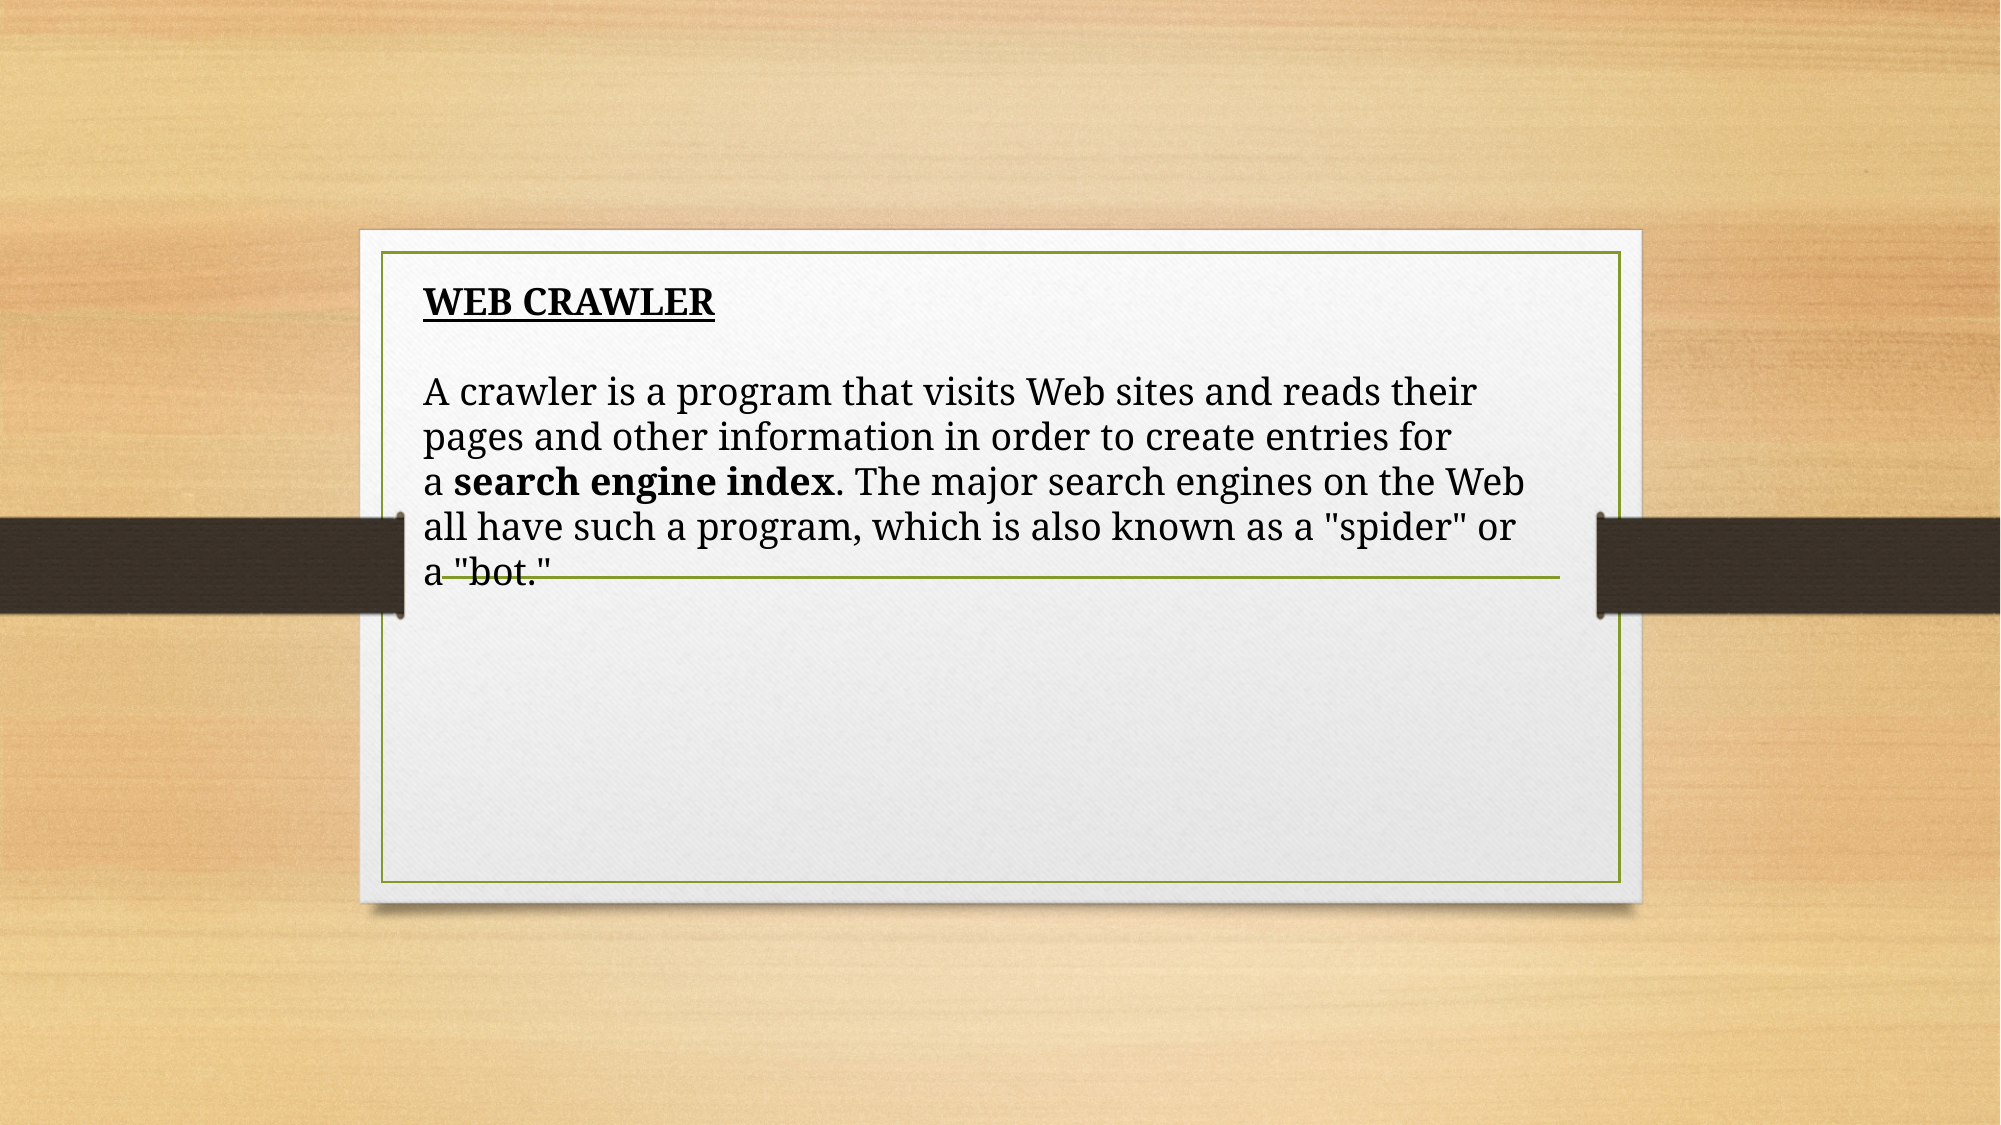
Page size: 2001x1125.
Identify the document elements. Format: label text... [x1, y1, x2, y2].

picture [0, 0, 2001, 1125]
text_box WEB CRAWLER A crawler is a program that visits Web sites and reads their pages and other information in order to create entries for a search engine index. The major search engines on the Web all have such a program, which is also known as a "spider" or a "bot." [408, 271, 1551, 601]
